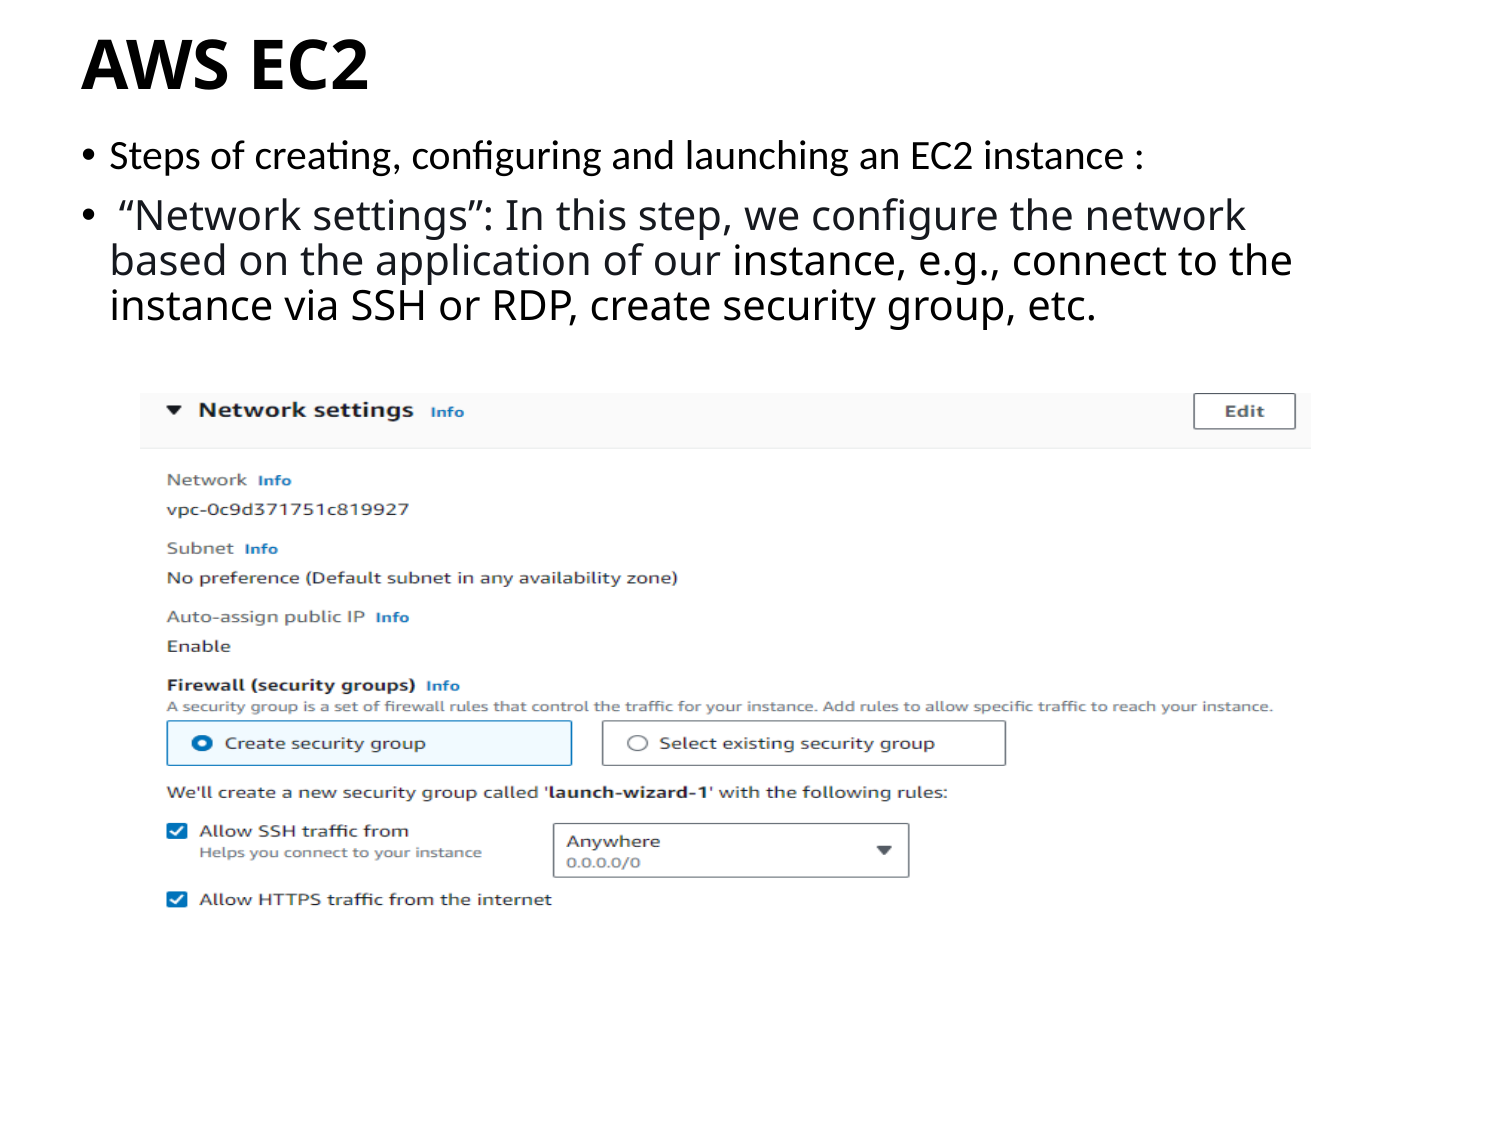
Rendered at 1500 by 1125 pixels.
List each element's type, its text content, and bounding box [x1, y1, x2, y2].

picture [139, 393, 1311, 912]
list Steps of creating, configuring and launching an EC2 instance : “Network settings”: In this step, we configure the network based on the application of our instance, e.g., connect to the instance via SSH or RDP, create security group, etc. [66, 126, 1360, 937]
title AWS EC2 [66, 7, 838, 126]
